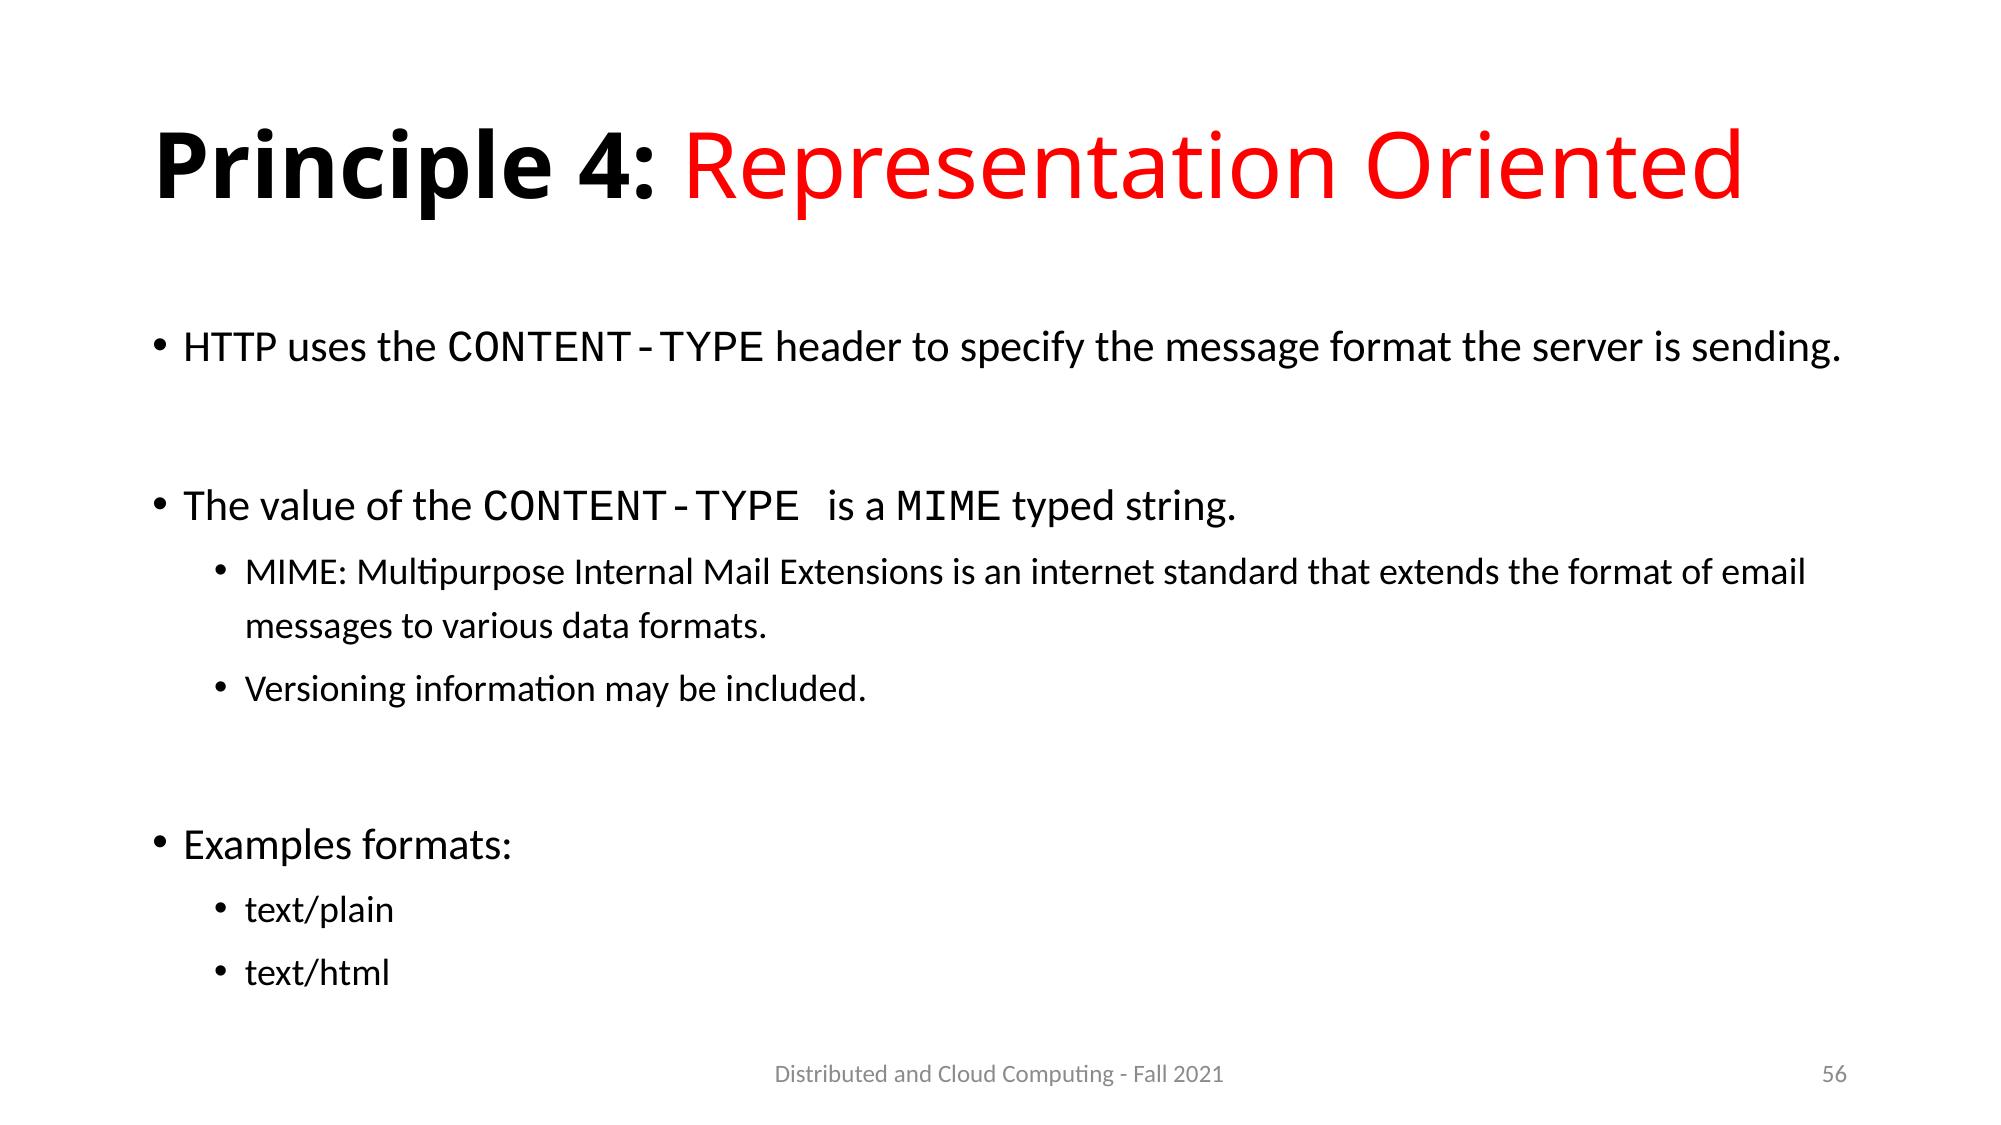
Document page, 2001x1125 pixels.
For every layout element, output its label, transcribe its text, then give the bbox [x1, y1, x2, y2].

title Principle 4: Representation Oriented [137, 59, 1863, 278]
slide_number 56 [1412, 1042, 1863, 1103]
footer Distributed and Cloud Computing - Fall 2021 [662, 1042, 1338, 1103]
list HTTP uses the CONTENT-TYPE header to specify the message format the server is sending. The value of the CONTENT-TYPE is a MIME typed string. MIME: Multipurpose Internal Mail Extensions is an internet standard that extends the format of email messages to various data formats. Versioning information may be included. Examples formats: text/plain text/html [137, 299, 1863, 1014]
